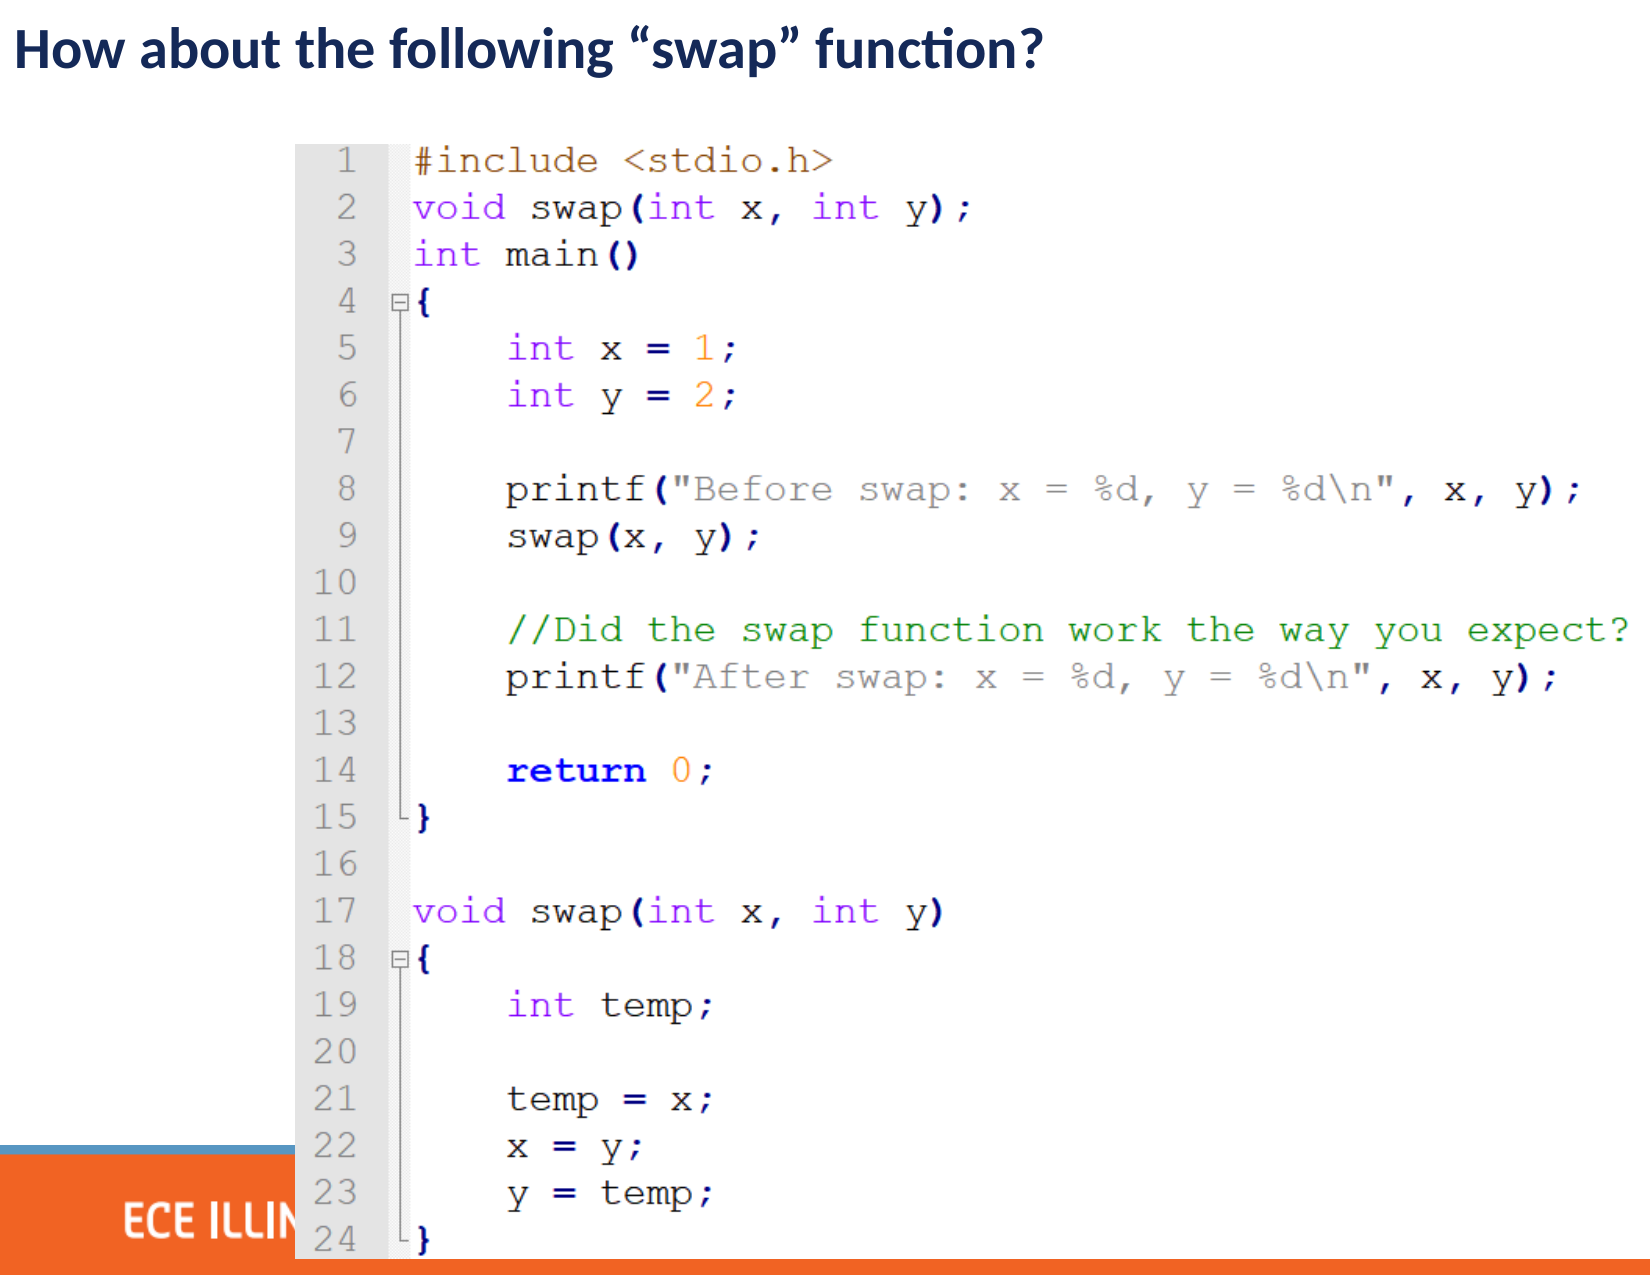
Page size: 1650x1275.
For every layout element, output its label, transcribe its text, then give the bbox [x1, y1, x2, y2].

picture [295, 144, 1650, 1259]
list How about the following “swap” function? [0, 3, 1517, 125]
